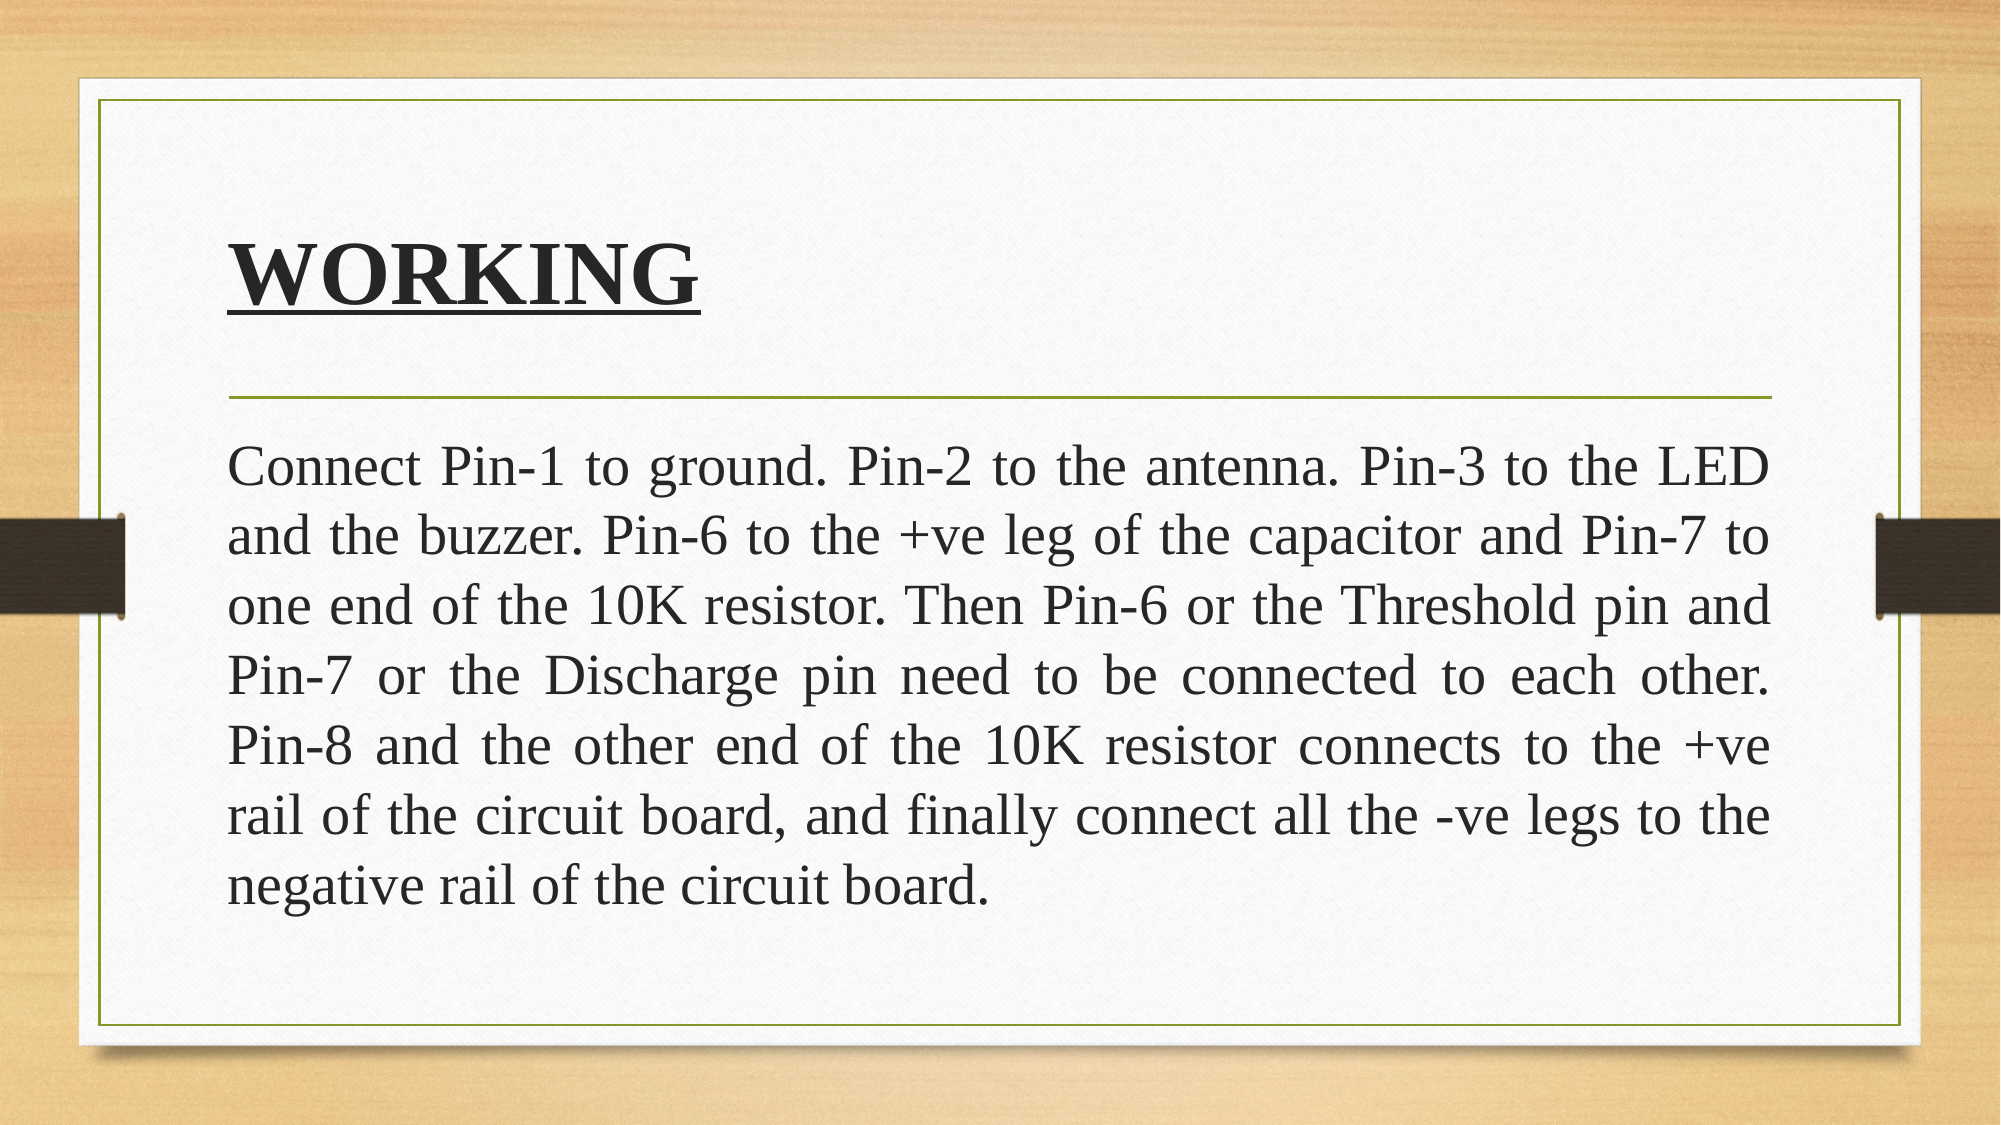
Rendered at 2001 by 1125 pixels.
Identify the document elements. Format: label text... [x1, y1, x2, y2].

list Connect Pin-1 to ground. Pin-2 to the antenna. Pin-3 to the LED and the buzzer. Pin-6 to the +ve leg of the capacitor and Pin-7 to one end of the 10K resistor. Then Pin-6 or the Threshold pin and Pin-7 or the Discharge pin need to be connected to each other. Pin-8 and the other end of the 10K resistor connects to the +ve rail of the circuit board, and finally connect all the -ve legs to the negative rail of the circuit board. [212, 419, 1788, 964]
picture [0, 0, 2001, 1125]
title WORKING [212, 161, 1788, 375]
